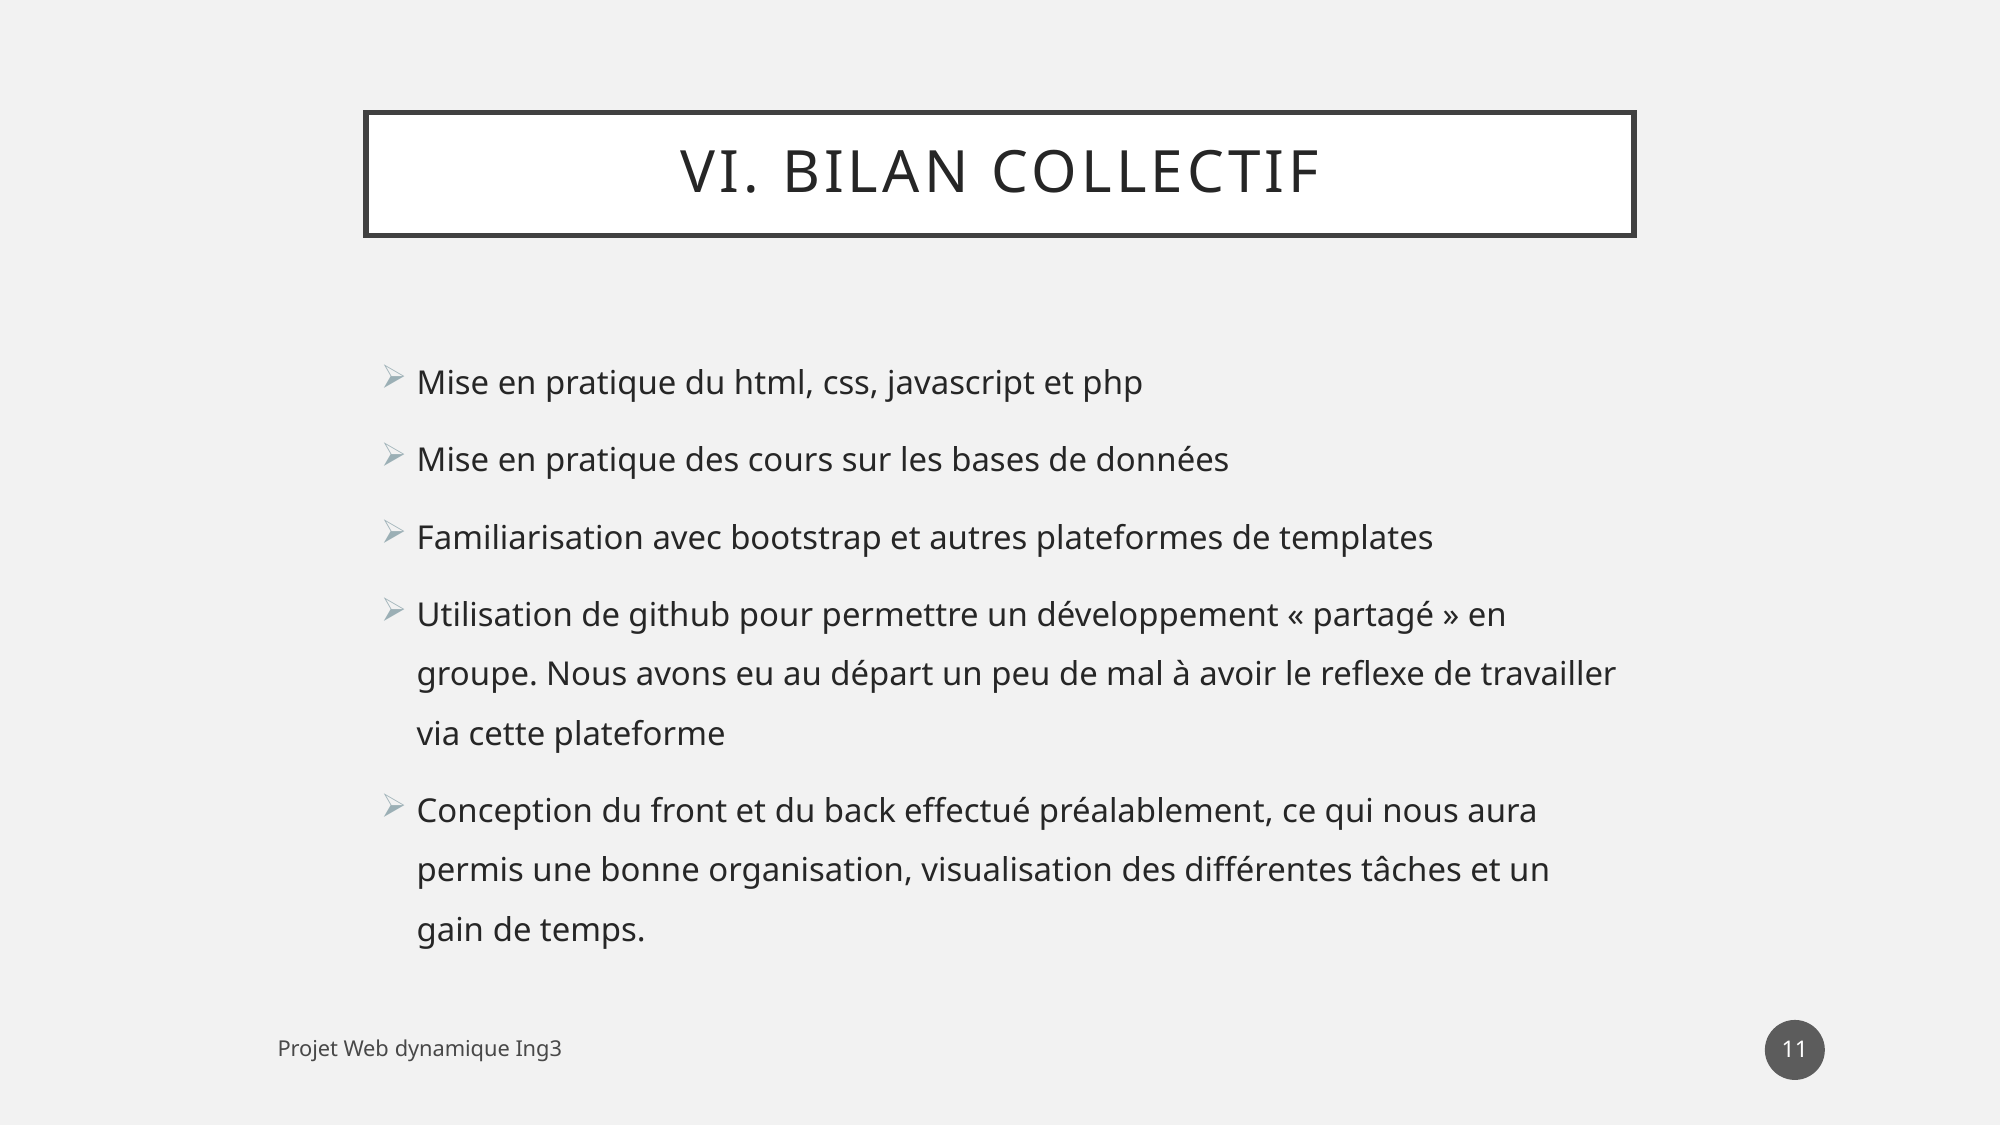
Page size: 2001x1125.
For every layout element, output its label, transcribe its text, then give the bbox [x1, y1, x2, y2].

list Mise en pratique du html, css, javascript et php Mise en pratique des cours sur les bases de données Familiarisation avec bootstrap et autres plateformes de templates Utilisation de github pour permettre un développement « partagé » en groupe. Nous avons eu au départ un peu de mal à avoir le reflexe de travailler via cette plateforme Conception du front et du back effectué préalablement, ce qui nous aura permis une bonne organisation, visualisation des différentes tâches et un gain de temps. [366, 333, 1634, 964]
slide_number 11 [1764, 1019, 1825, 1080]
footer Projet Web dynamique Ing3 [262, 1023, 1231, 1076]
title VI. Bilan collectif [363, 110, 1637, 238]
